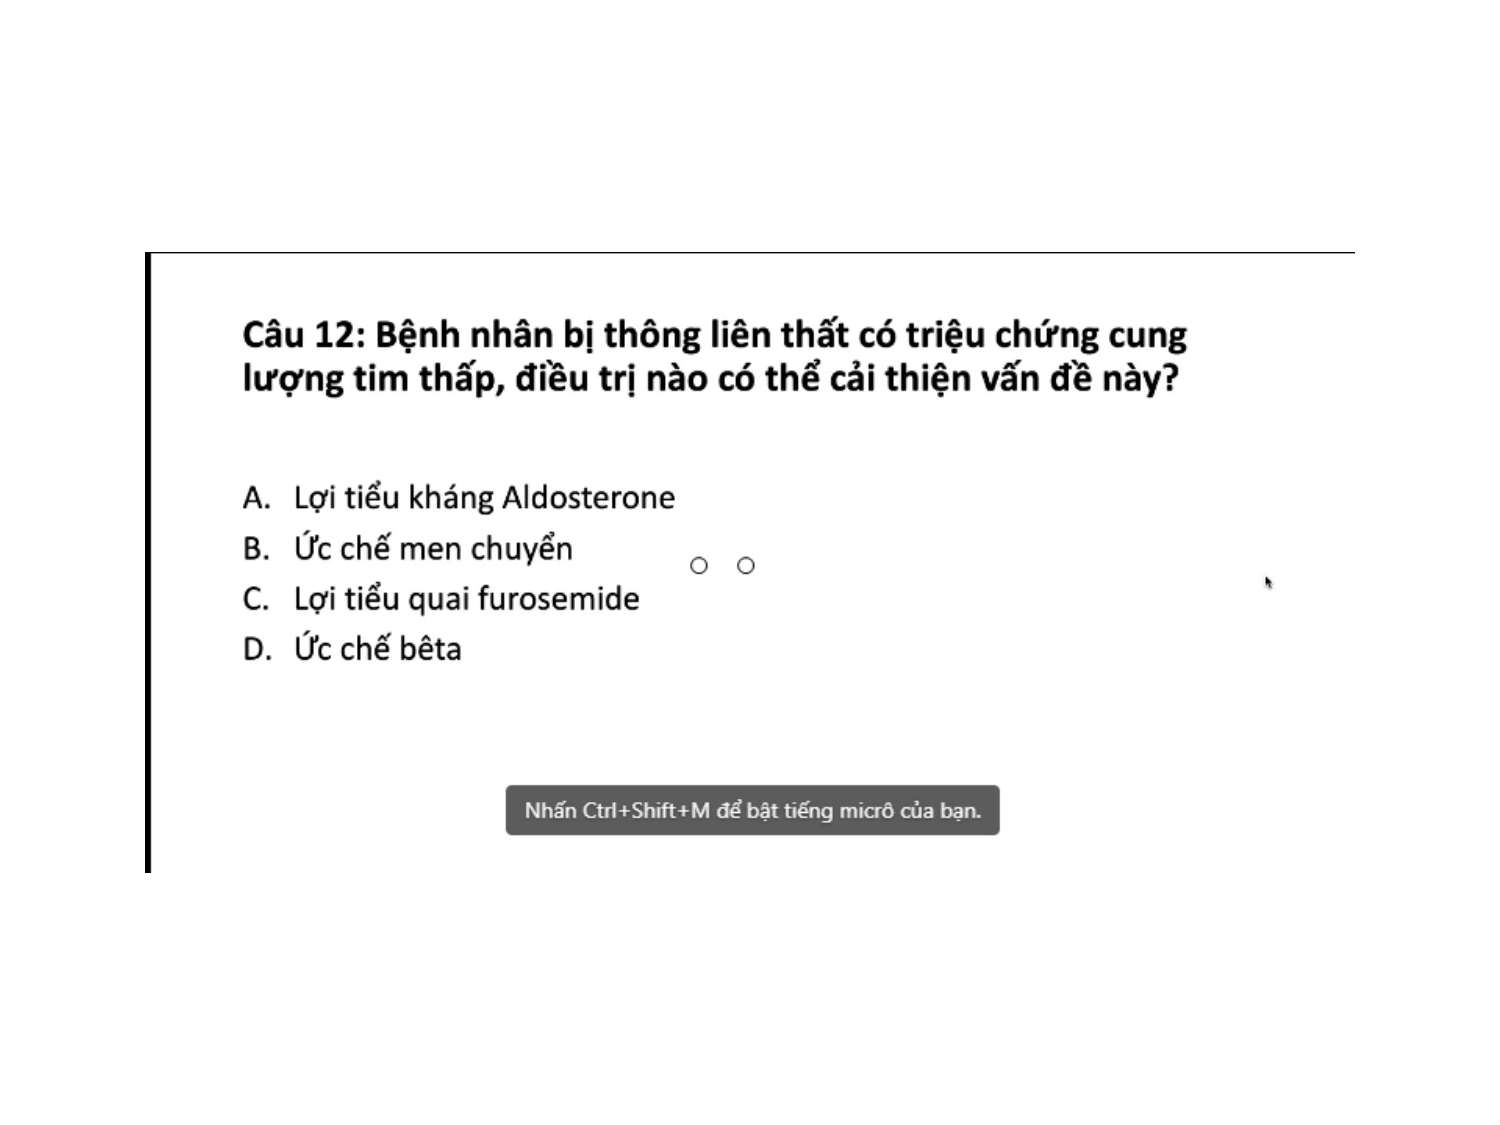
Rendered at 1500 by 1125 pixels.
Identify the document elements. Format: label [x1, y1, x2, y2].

picture [145, 252, 1355, 873]
